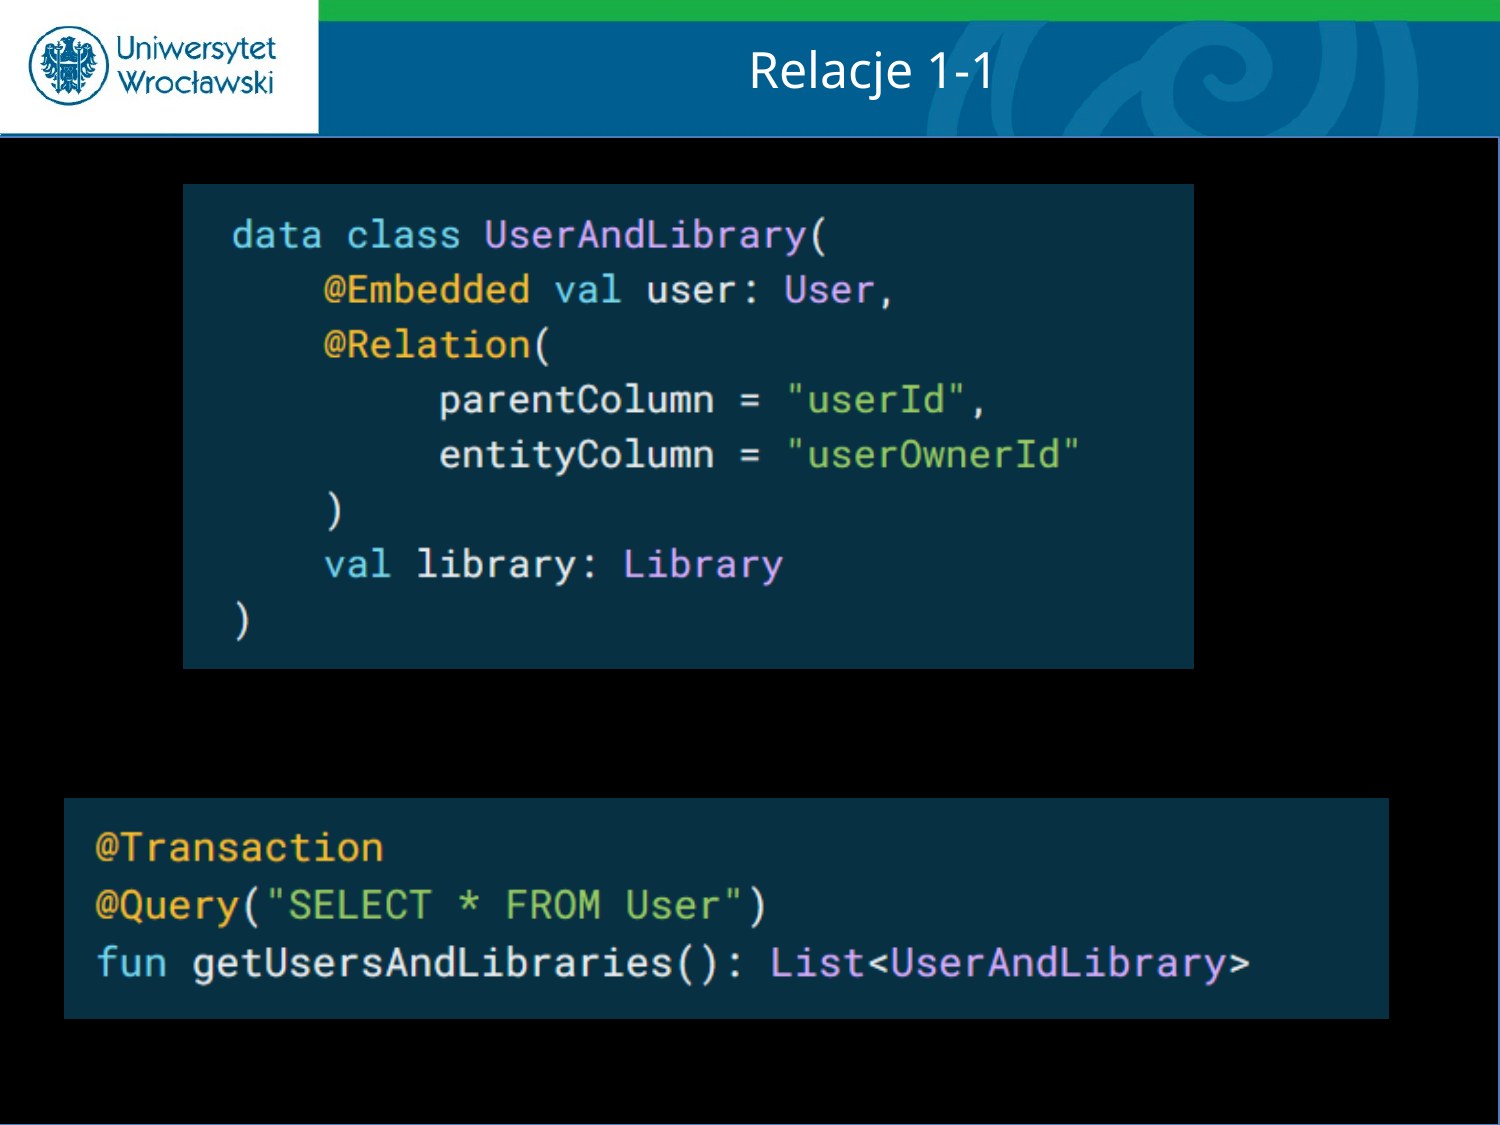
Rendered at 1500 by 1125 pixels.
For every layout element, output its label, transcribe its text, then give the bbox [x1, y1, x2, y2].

picture [182, 184, 1194, 670]
text_box Relacje 1-1 [324, 30, 1424, 106]
text_box [0, 136, 1500, 1125]
picture [0, 0, 1500, 134]
picture [64, 798, 1389, 1019]
